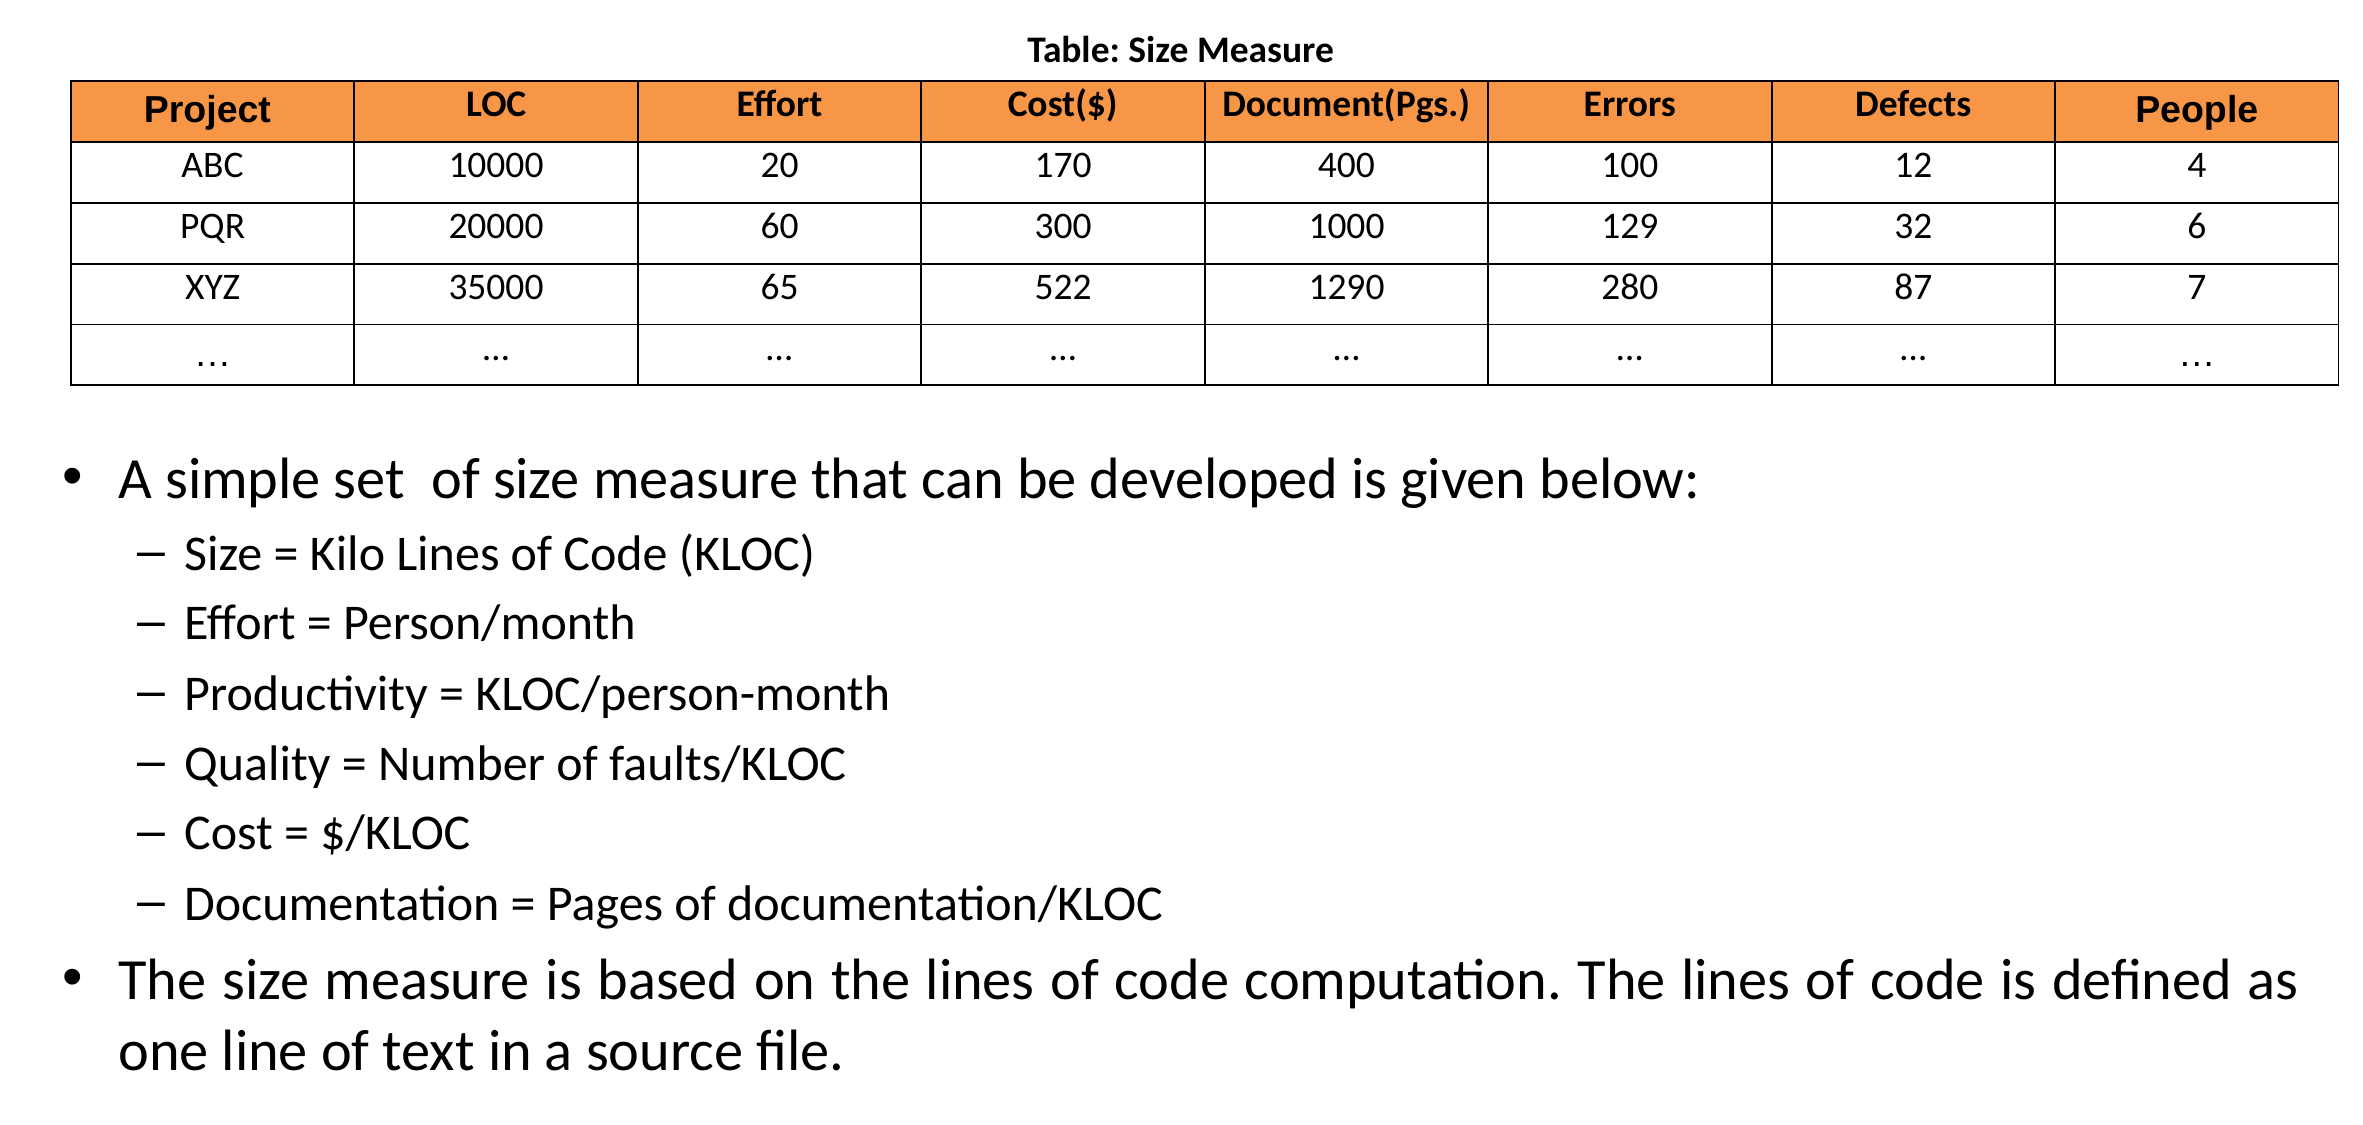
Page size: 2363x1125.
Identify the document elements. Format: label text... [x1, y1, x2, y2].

table_cell 100 [1489, 143, 1771, 202]
text_box A simple set of size measure that can be developed is given below: Size = Kilo Lines of Code (KLOC) Effort = Person/month Productivity = KLOC/person-month Quality = Number of faults/KLOC Cost = $/KLOC Documentation = Pages of documentation/KLOC The size measure is based on the lines of code computation. The lines of code is defined as one line of text in a source file. [47, 432, 2316, 1125]
table_cell … [922, 325, 1204, 384]
table_cell 129 [1489, 204, 1771, 263]
table_cell 20000 [355, 204, 637, 263]
table_header People [2056, 82, 2338, 141]
table_cell 280 [1489, 265, 1771, 324]
table_cell 300 [922, 204, 1204, 263]
table_cell 32 [1773, 204, 2054, 263]
table_cell … [1206, 325, 1487, 384]
table_cell XYZ [72, 265, 353, 324]
table_header Document(Pgs.) [1206, 82, 1487, 141]
table_cell 4 [2056, 143, 2338, 202]
table_cell 1000 [1206, 204, 1487, 263]
table_cell … [2056, 325, 2338, 384]
table_cell 1290 [1206, 265, 1487, 324]
table_cell 20 [639, 143, 920, 202]
table_header Errors [1489, 82, 1771, 141]
table_header Cost($) [922, 82, 1204, 141]
table_cell 7 [2056, 265, 2338, 324]
table_cell 10000 [355, 143, 637, 202]
table_cell 35000 [355, 265, 637, 324]
table_cell 6 [2056, 204, 2338, 263]
table_cell … [1773, 325, 2054, 384]
table_cell … [639, 325, 920, 384]
table_cell 12 [1773, 143, 2054, 202]
table_cell 60 [639, 204, 920, 263]
table_cell 170 [922, 143, 1204, 202]
text_box Table: Size Measure [850, 17, 1512, 78]
table_header Defects [1773, 82, 2054, 141]
table_header LOC [355, 82, 637, 141]
table_cell 522 [922, 265, 1204, 324]
table_cell 87 [1773, 265, 2054, 324]
table_header Effort [639, 82, 920, 141]
table_cell … [72, 325, 353, 384]
table_cell PQR [72, 204, 353, 263]
table_header Project [72, 82, 353, 141]
table_cell 65 [639, 265, 920, 324]
table_cell … [1489, 325, 1771, 384]
table_cell 400 [1206, 143, 1487, 202]
table_cell … [355, 325, 637, 384]
table_cell ABC [72, 143, 353, 202]
